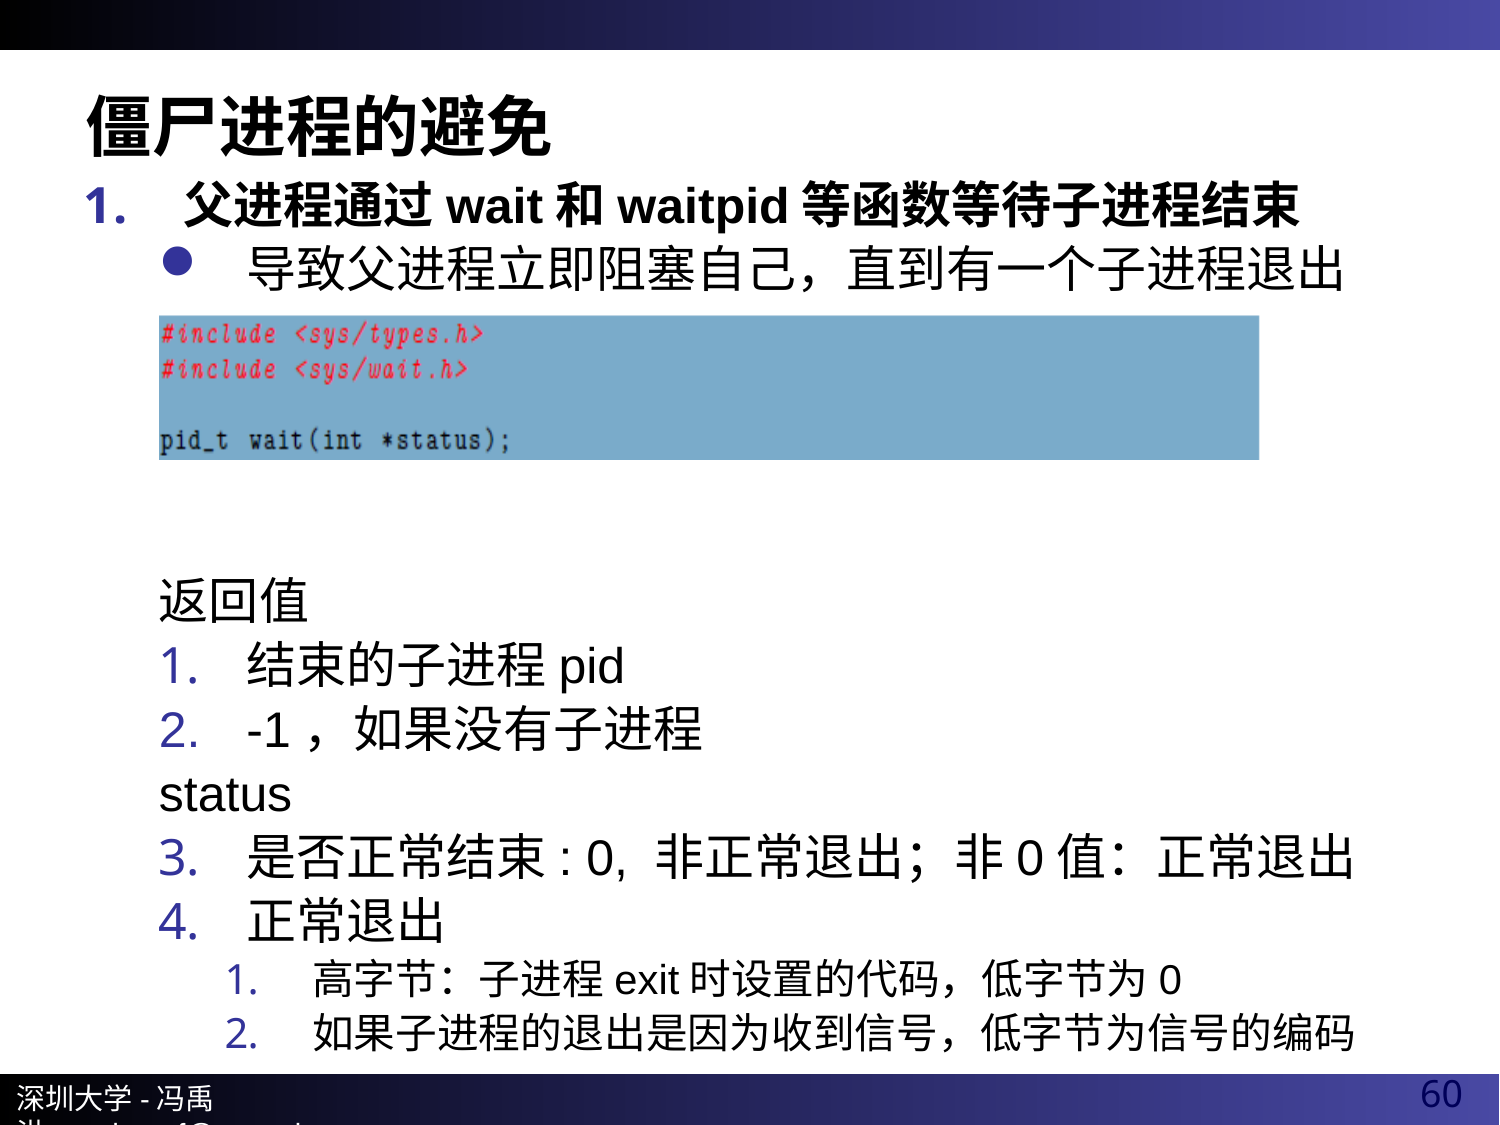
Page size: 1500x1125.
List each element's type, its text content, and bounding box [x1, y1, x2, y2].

list 父进程通过wait和waitpid等函数等待子进程结束 导致父进程立即阻塞自己，直到有一个子进程退出 返回值 结束的子进程pid -1，如果没有子进程 status 是否正常结束: 0, 非正常退出；非0值：正常退出 正常退出 高字节：子进程exit时设置的代码，低字节为0 如果子进程的退出是因为收到信号，低字节为信号的编码 [68, 172, 1420, 1012]
picture [159, 314, 1261, 460]
title 僵尸进程的避免 [70, 53, 1430, 197]
